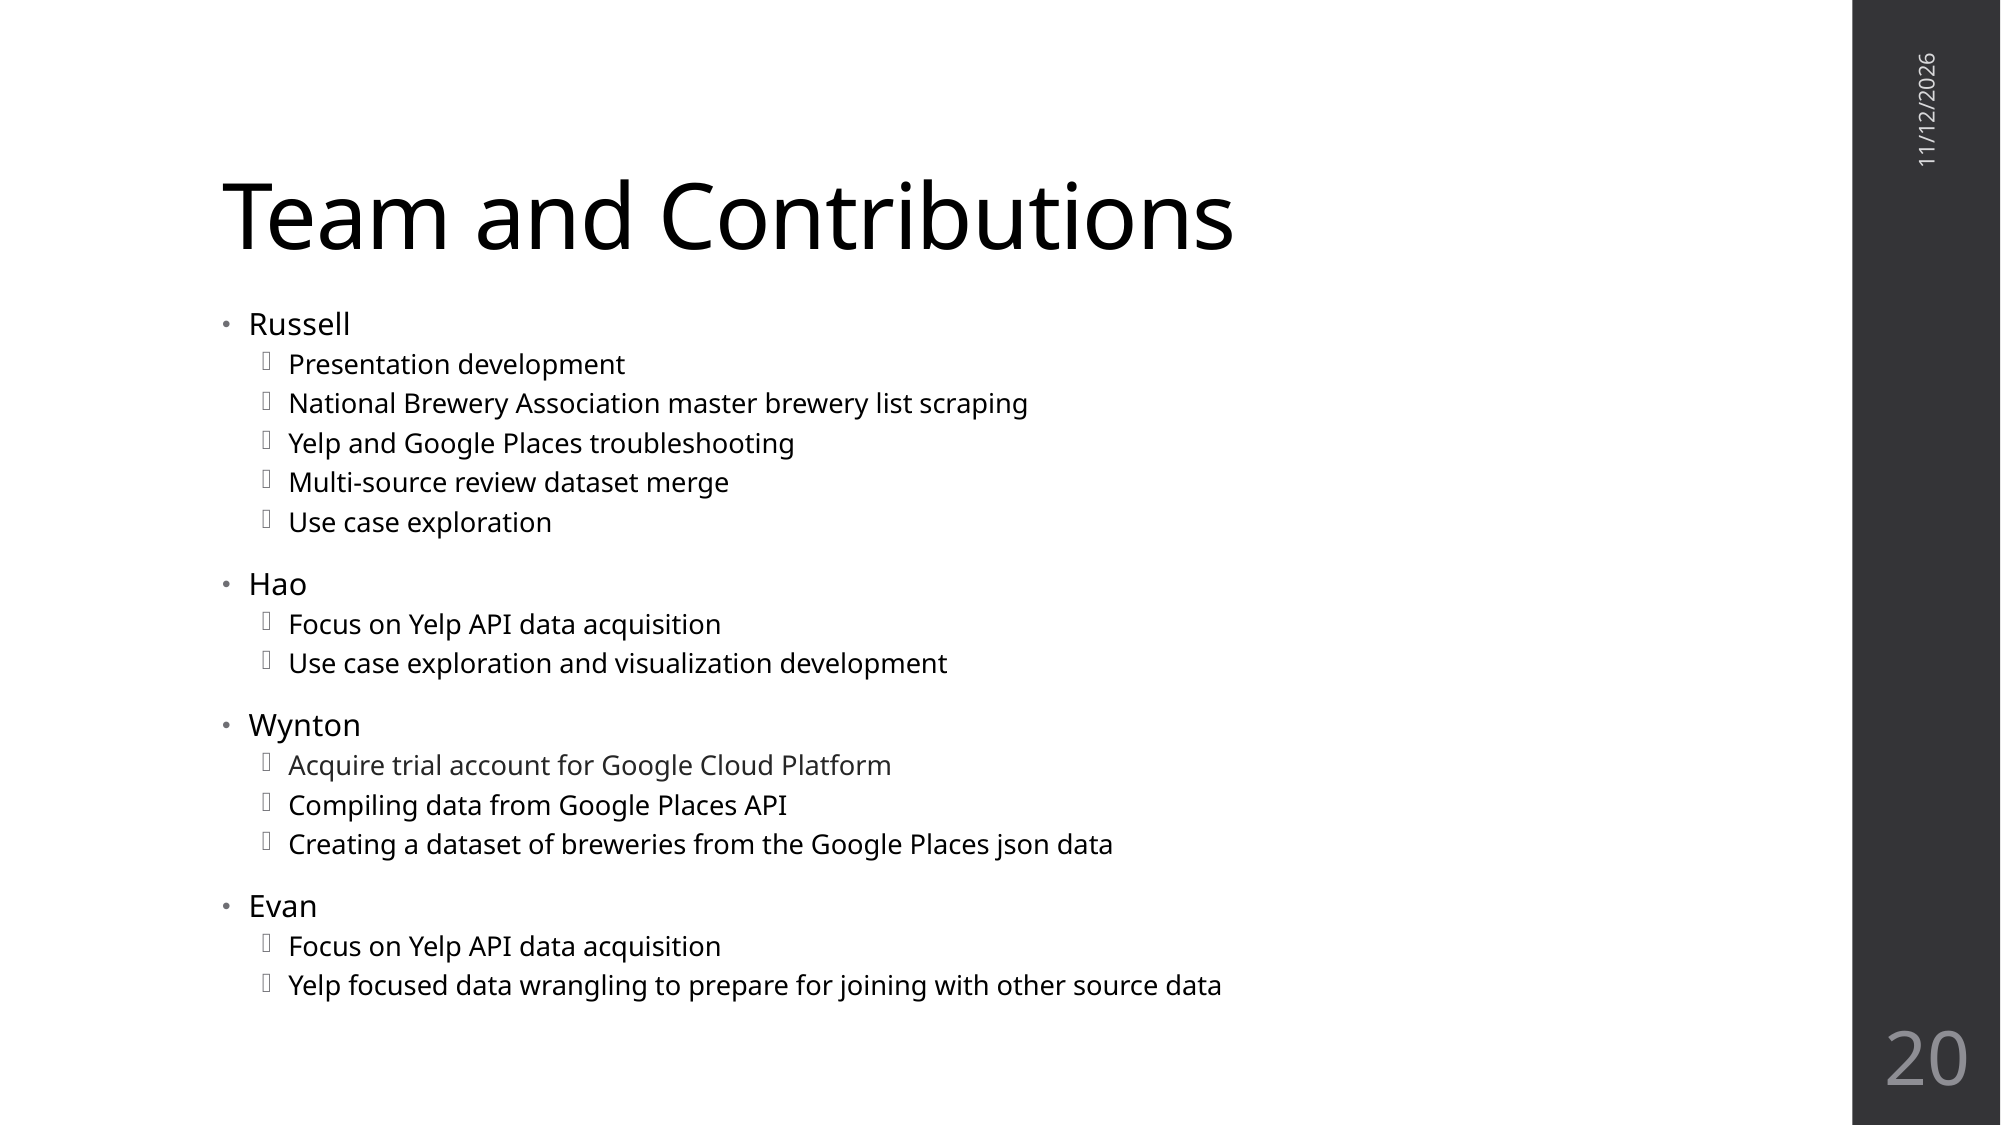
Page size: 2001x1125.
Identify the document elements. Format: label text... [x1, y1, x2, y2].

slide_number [1897, 37, 1958, 351]
slide_number 20 [1852, 1012, 2000, 1110]
title Team and Contributions [206, 60, 1797, 278]
list Russell Presentation development National Brewery Association master brewery list scraping Yelp and Google Places troubleshooting Multi-source review dataset merge Use case exploration Hao Focus on Yelp API data acquisition Use case exploration and visualization development Wynton Acquire trial account for Google Cloud Platform Compiling data from Google Places API Creating a dataset of breweries from the Google Places json data Evan Focus on Yelp API data acquisition Yelp focused data wrangling to prepare for joining with other source data [206, 299, 1617, 1014]
